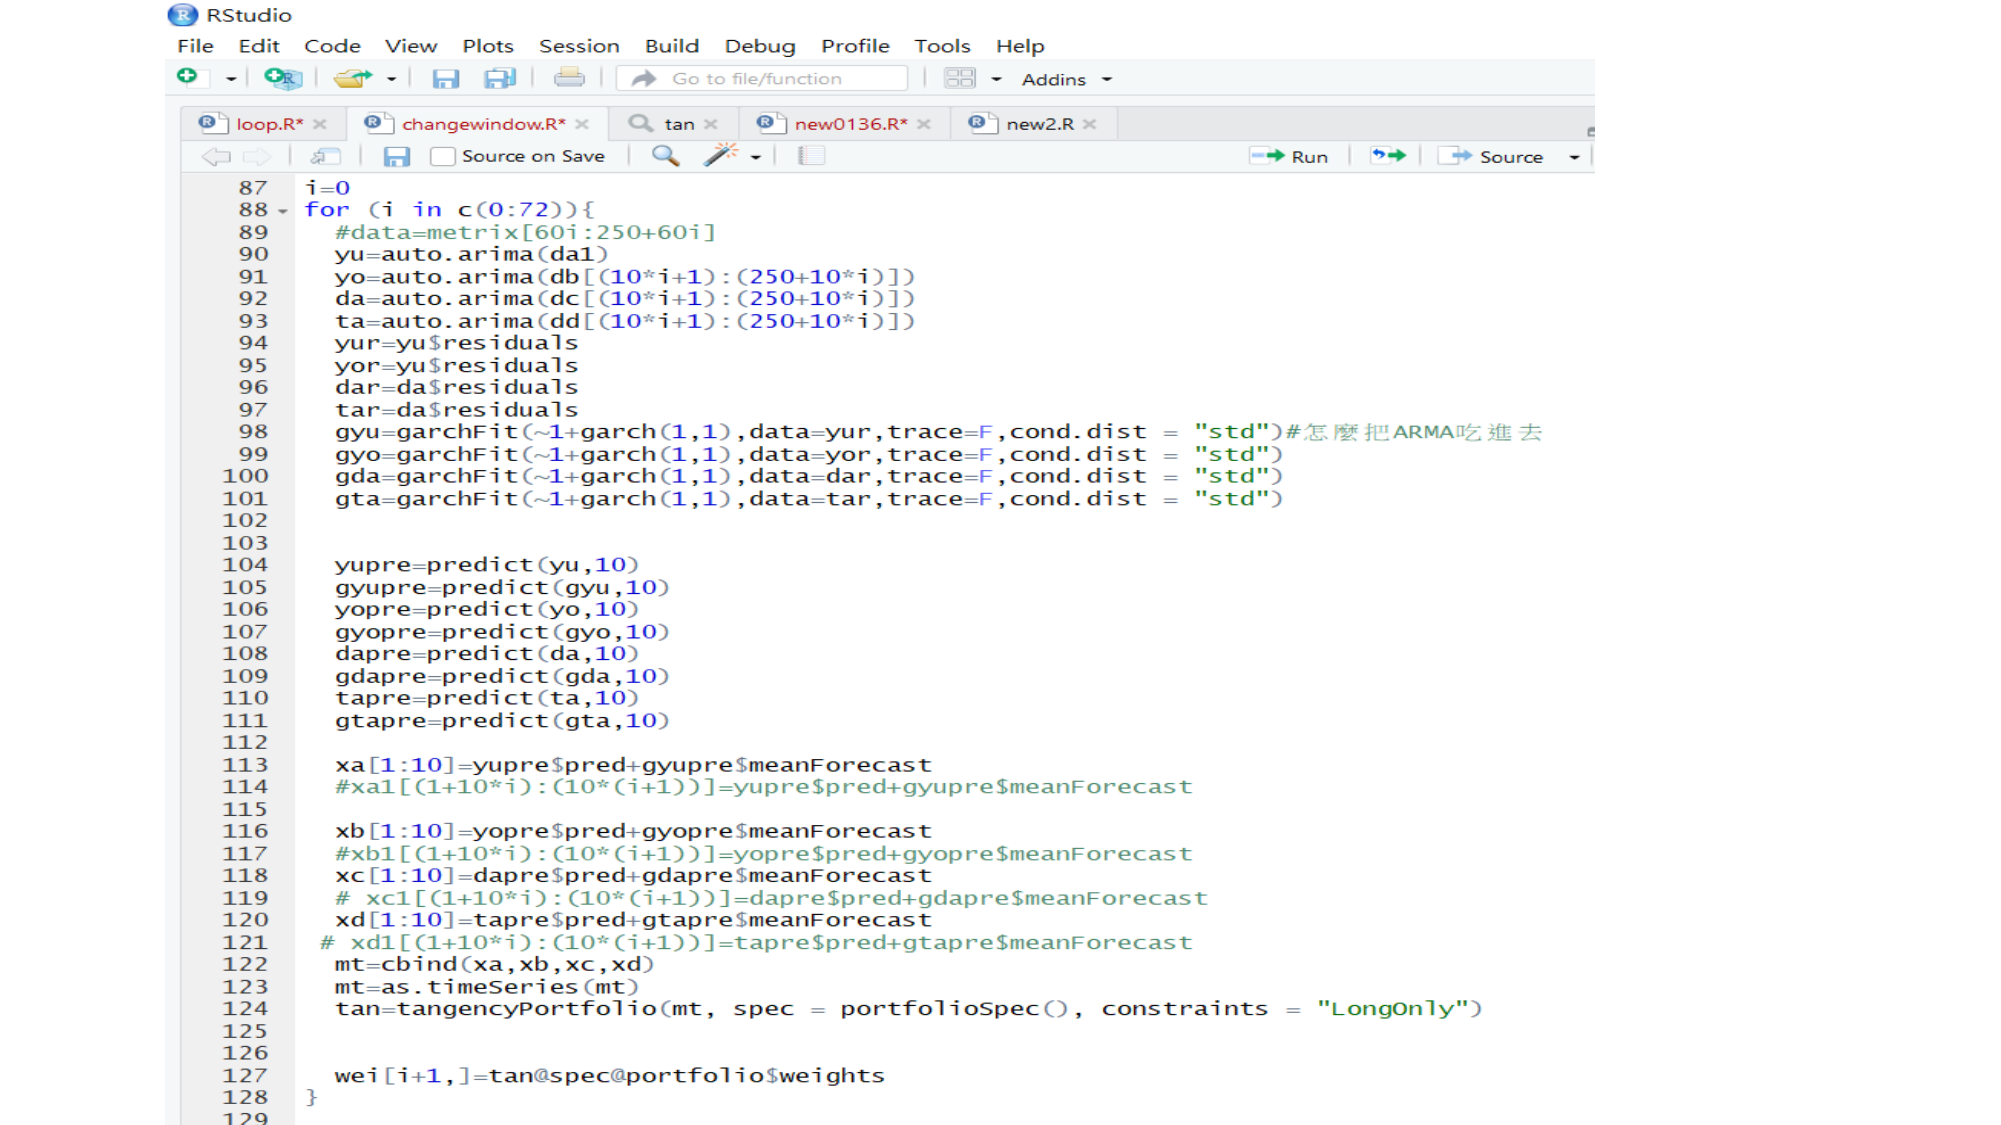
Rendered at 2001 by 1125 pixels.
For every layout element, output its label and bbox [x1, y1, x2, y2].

picture [164, 0, 1595, 1125]
